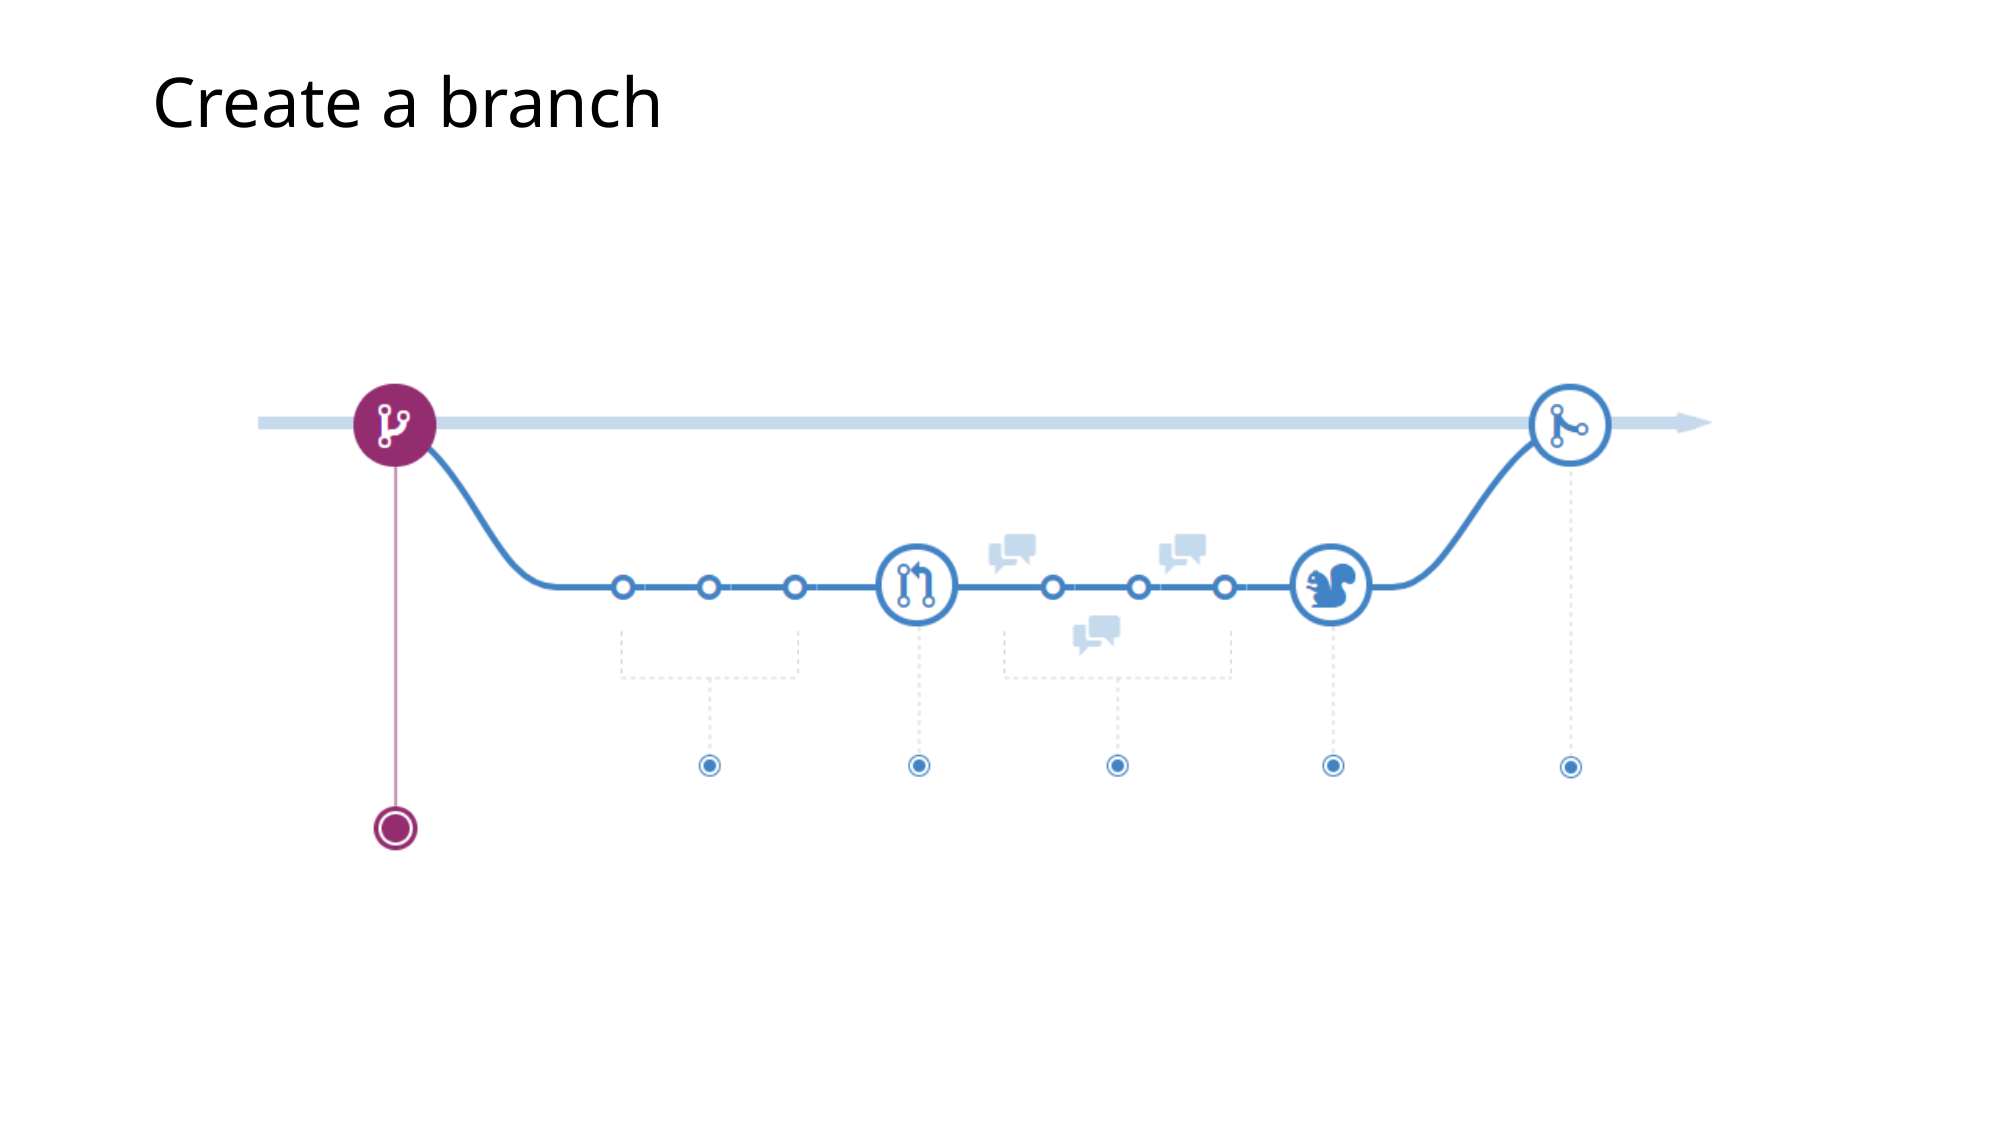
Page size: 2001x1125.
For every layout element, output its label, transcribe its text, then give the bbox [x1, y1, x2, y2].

title Create a branch [137, 59, 1863, 150]
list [224, 359, 1776, 874]
